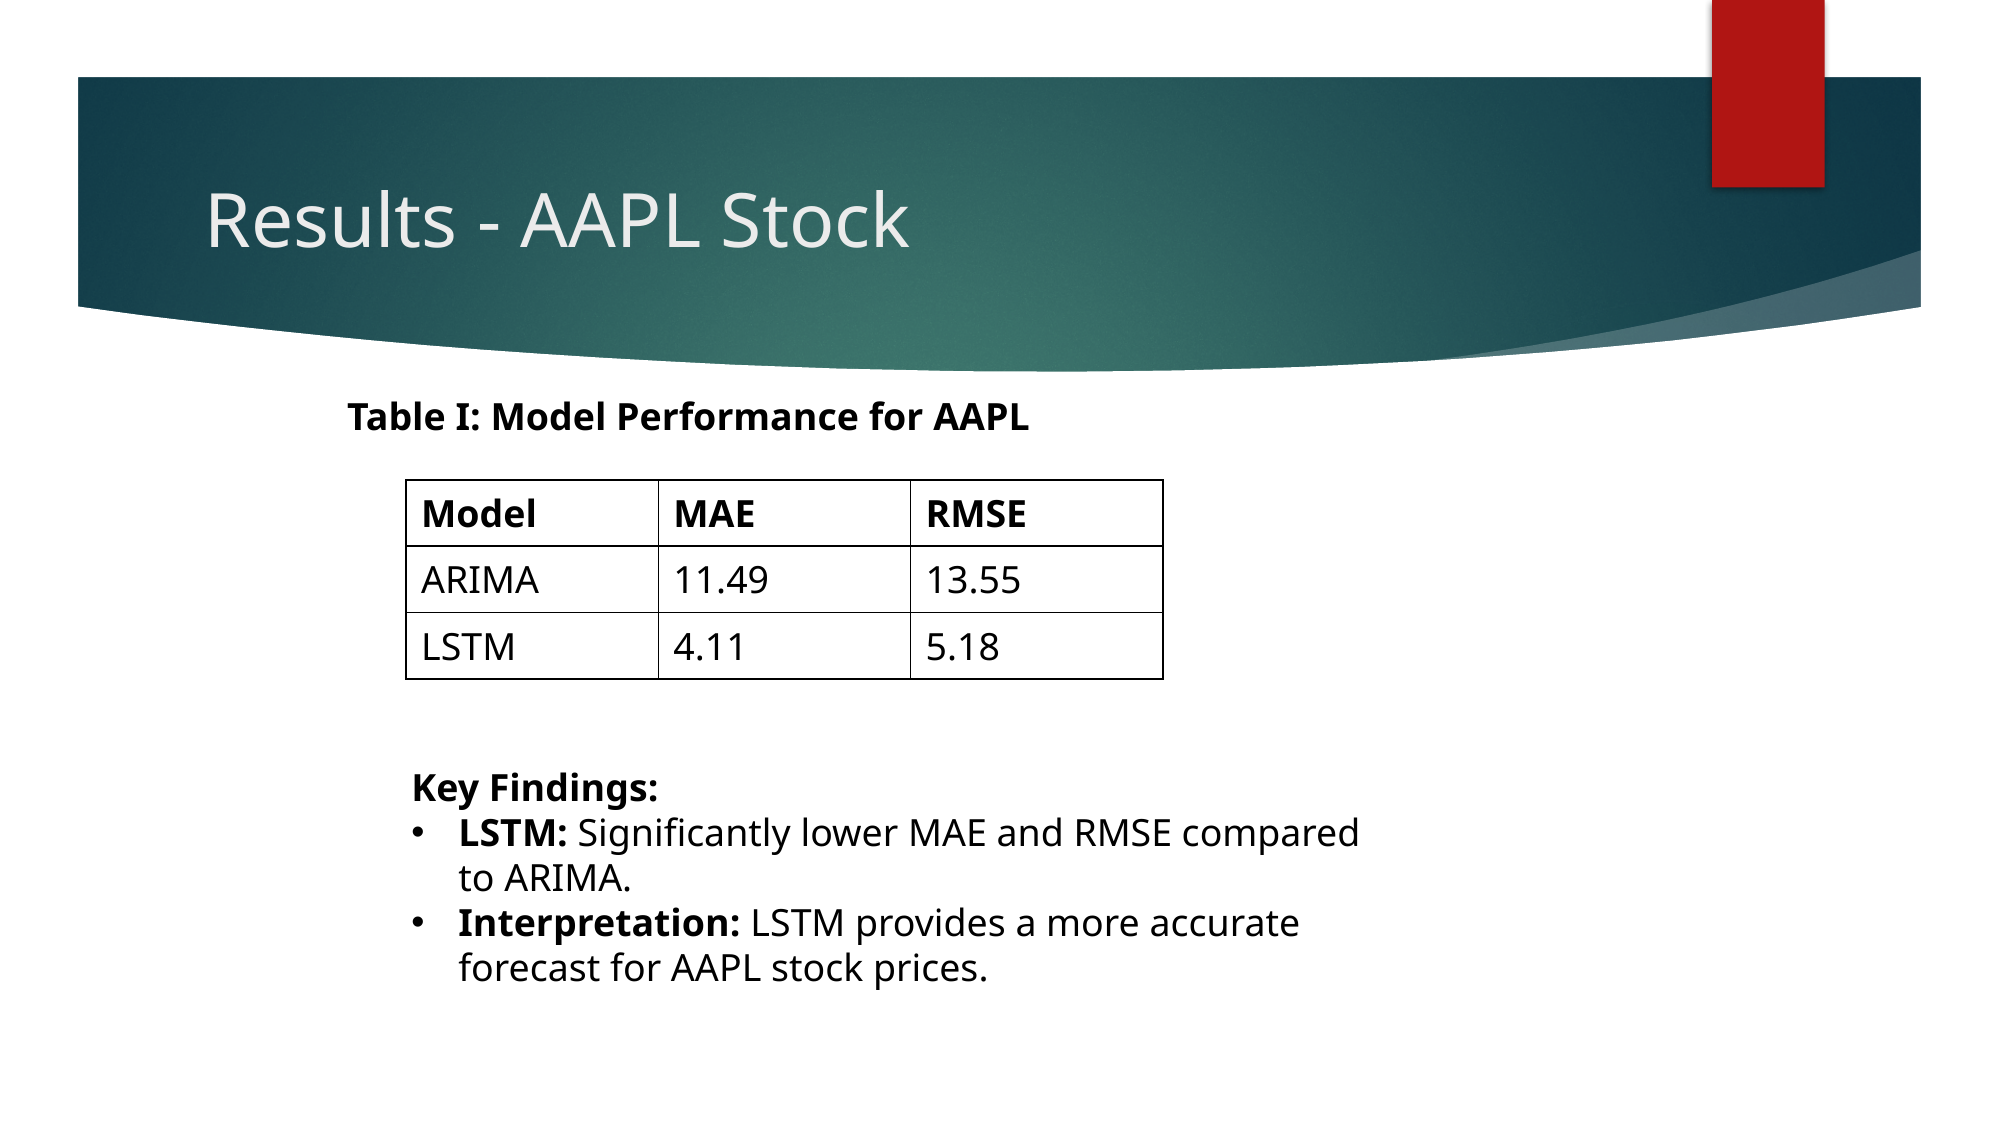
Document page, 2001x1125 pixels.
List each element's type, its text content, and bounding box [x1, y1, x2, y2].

text_box Table I: Model Performance for AAPL [332, 385, 1067, 446]
table_cell 4.11 [659, 613, 910, 678]
table_cell ARIMA [407, 547, 658, 612]
table_header Model [407, 481, 658, 545]
table_cell 13.55 [911, 547, 1162, 612]
table_cell LSTM [407, 613, 658, 678]
table_header MAE [659, 481, 910, 545]
table_cell 5.18 [911, 613, 1162, 678]
table_cell 11.49 [659, 547, 910, 612]
title Results - AAPL Stock [189, 159, 1638, 276]
text_box Key Findings: LSTM: Significantly lower MAE and RMSE compared to ARIMA. Interpretation: LSTM provides a more accurate forecast for AAPL stock prices. [396, 756, 1397, 997]
table_header RMSE [911, 481, 1162, 545]
